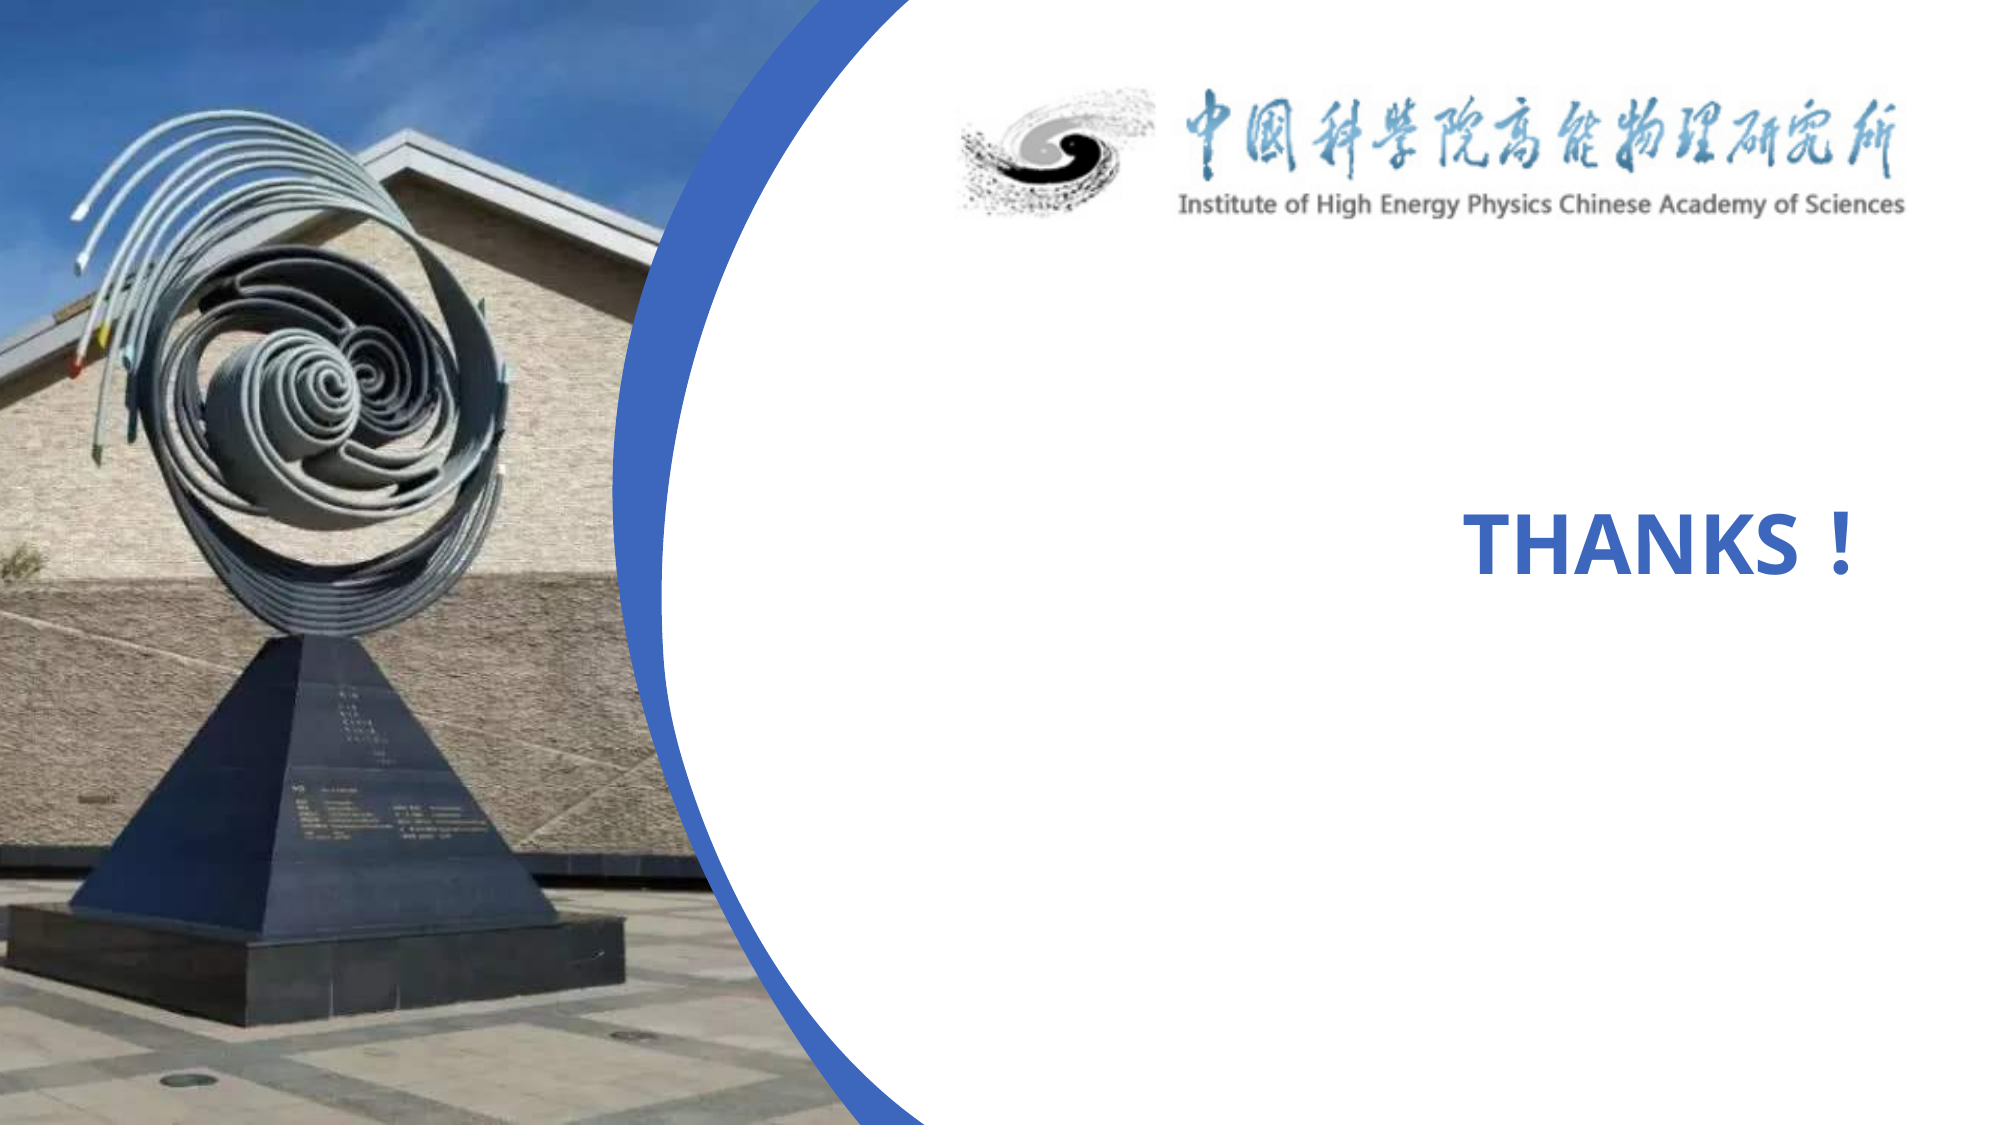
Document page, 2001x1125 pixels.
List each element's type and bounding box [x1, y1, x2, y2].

picture [939, 35, 1919, 257]
